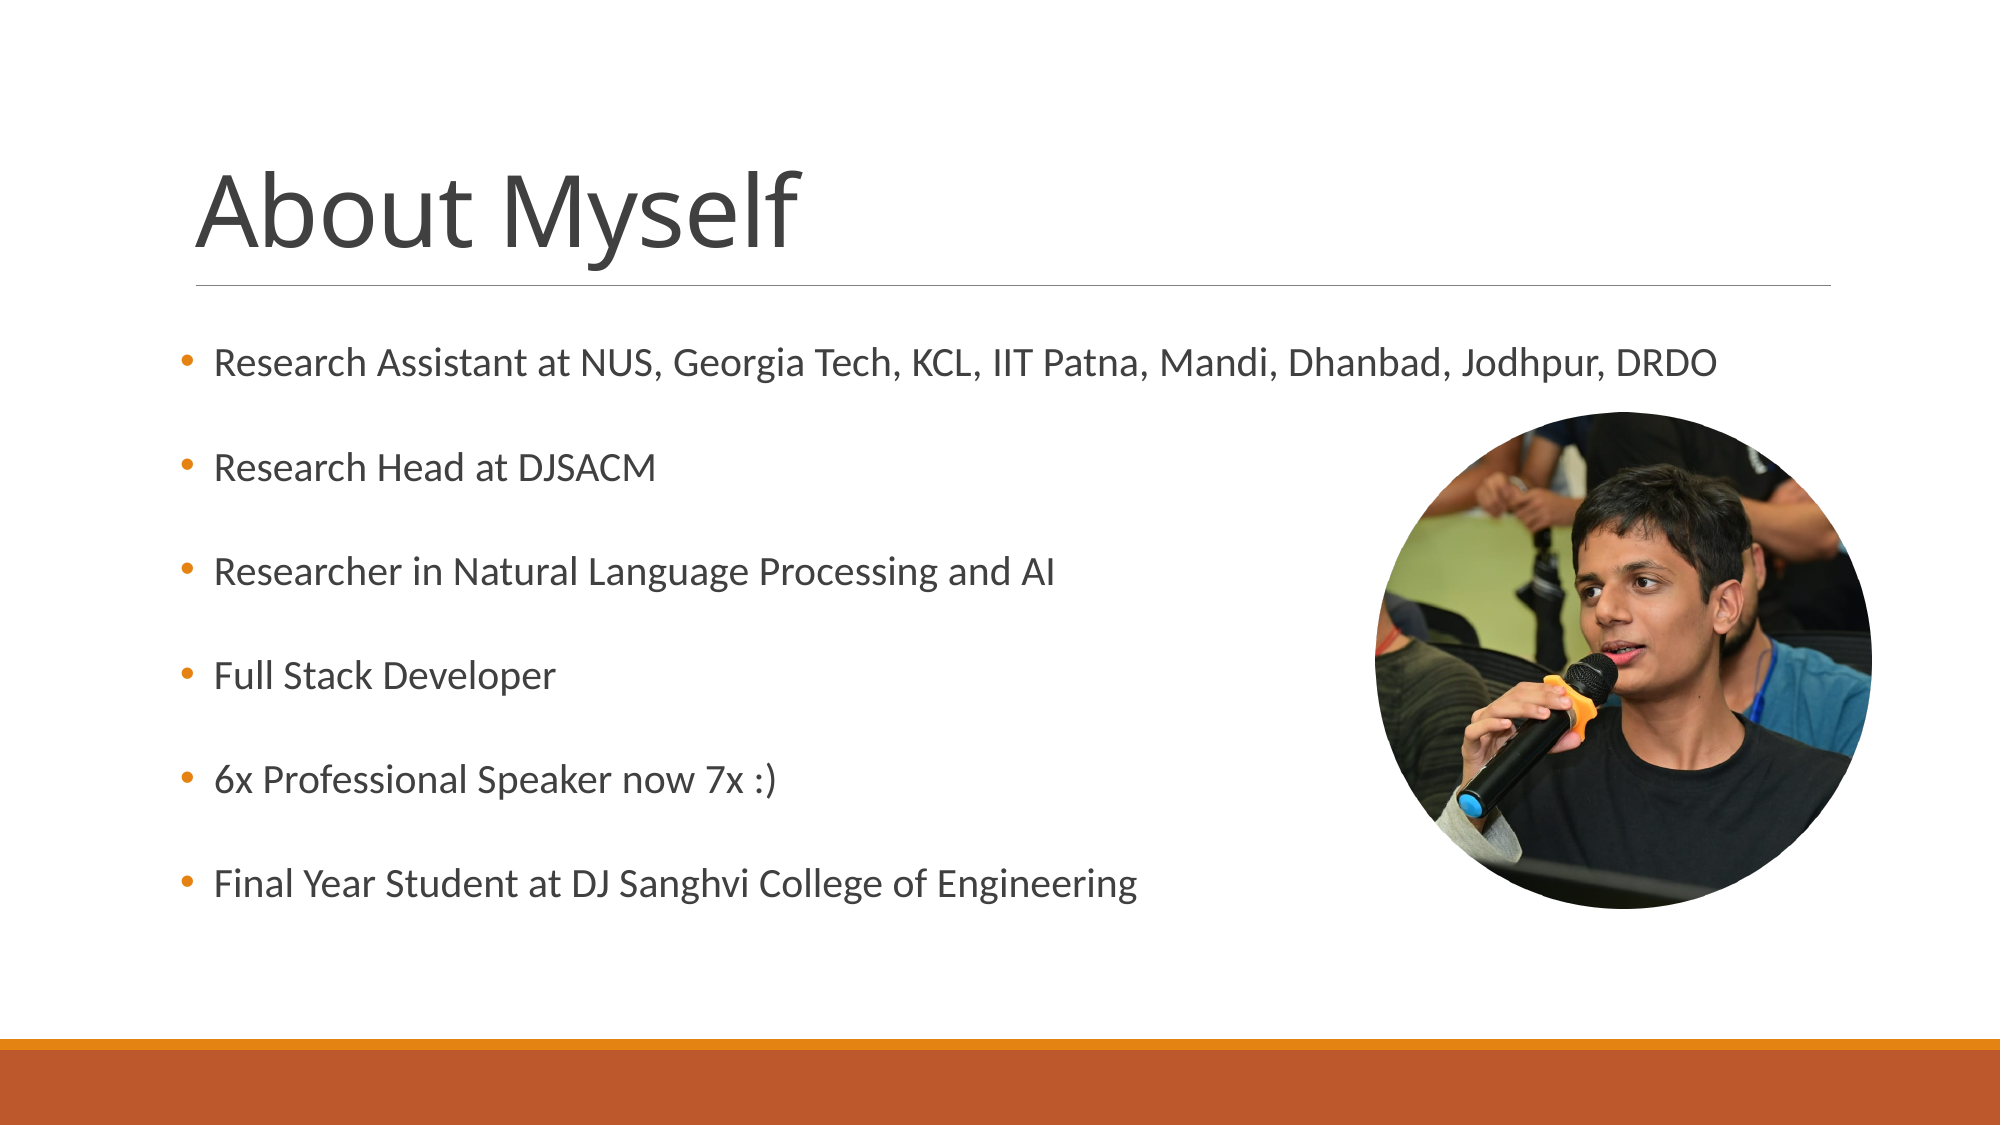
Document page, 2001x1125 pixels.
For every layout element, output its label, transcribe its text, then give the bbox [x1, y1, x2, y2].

picture [1374, 411, 1873, 910]
title About Myself [180, 80, 1448, 275]
list Research Assistant at NUS, Georgia Tech, KCL, IIT Patna, Mandi, Dhanbad, Jodhpur, DRDO Research Head at DJSACM Researcher in Natural Language Processing and AI Full Stack Developer 6x Professional Speaker now 7x :) Final Year Student at DJ Sanghvi College of Engineering [180, 302, 1830, 963]
